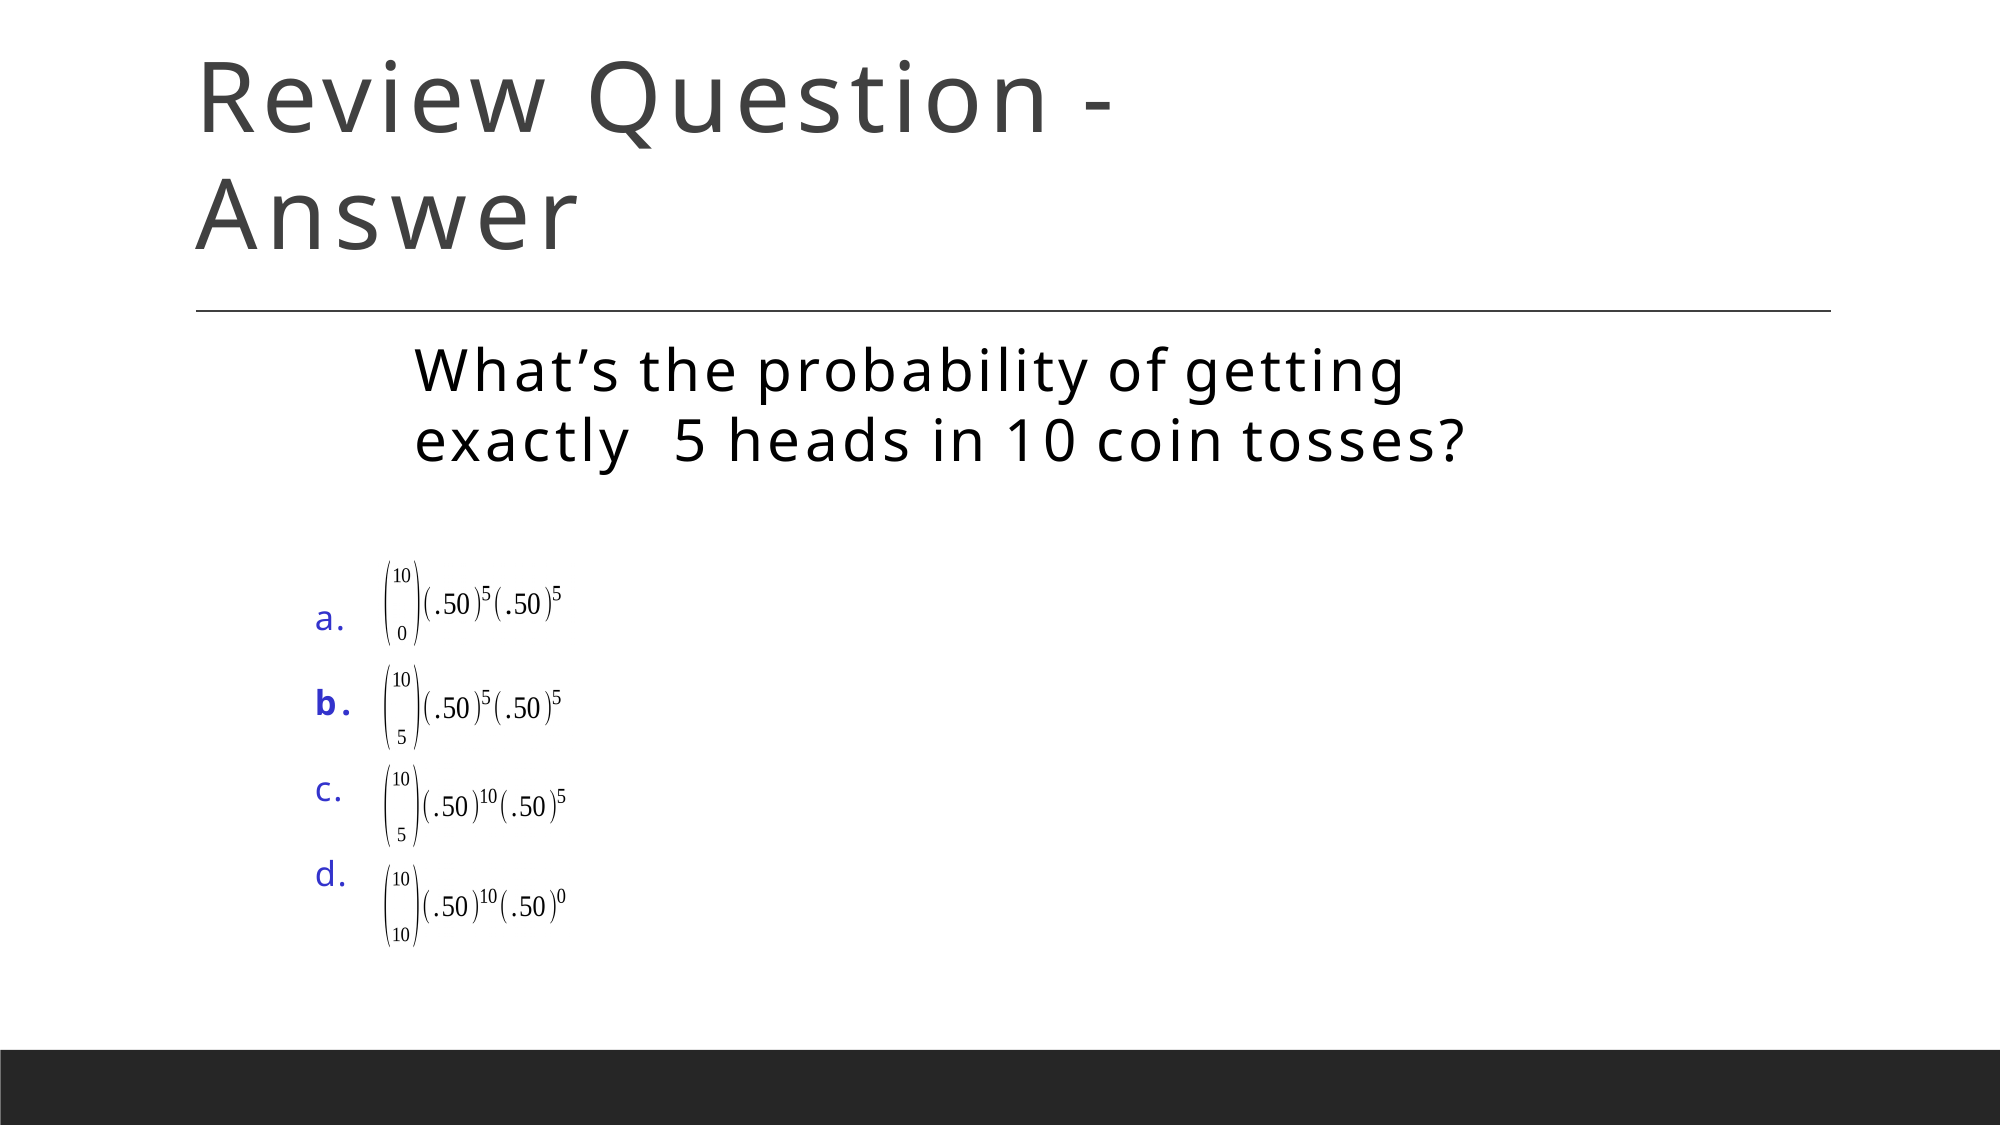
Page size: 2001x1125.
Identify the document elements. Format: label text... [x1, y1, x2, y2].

text_box [375, 558, 575, 647]
text_box [375, 662, 575, 751]
title Review Question - Answer [193, 32, 1310, 270]
text_box [375, 862, 575, 948]
text_box a. b. c. d. [312, 593, 356, 893]
text_box [375, 762, 575, 848]
text_box What’s the probability of getting exactly 5 heads in 10 coin tosses? [412, 330, 1592, 473]
